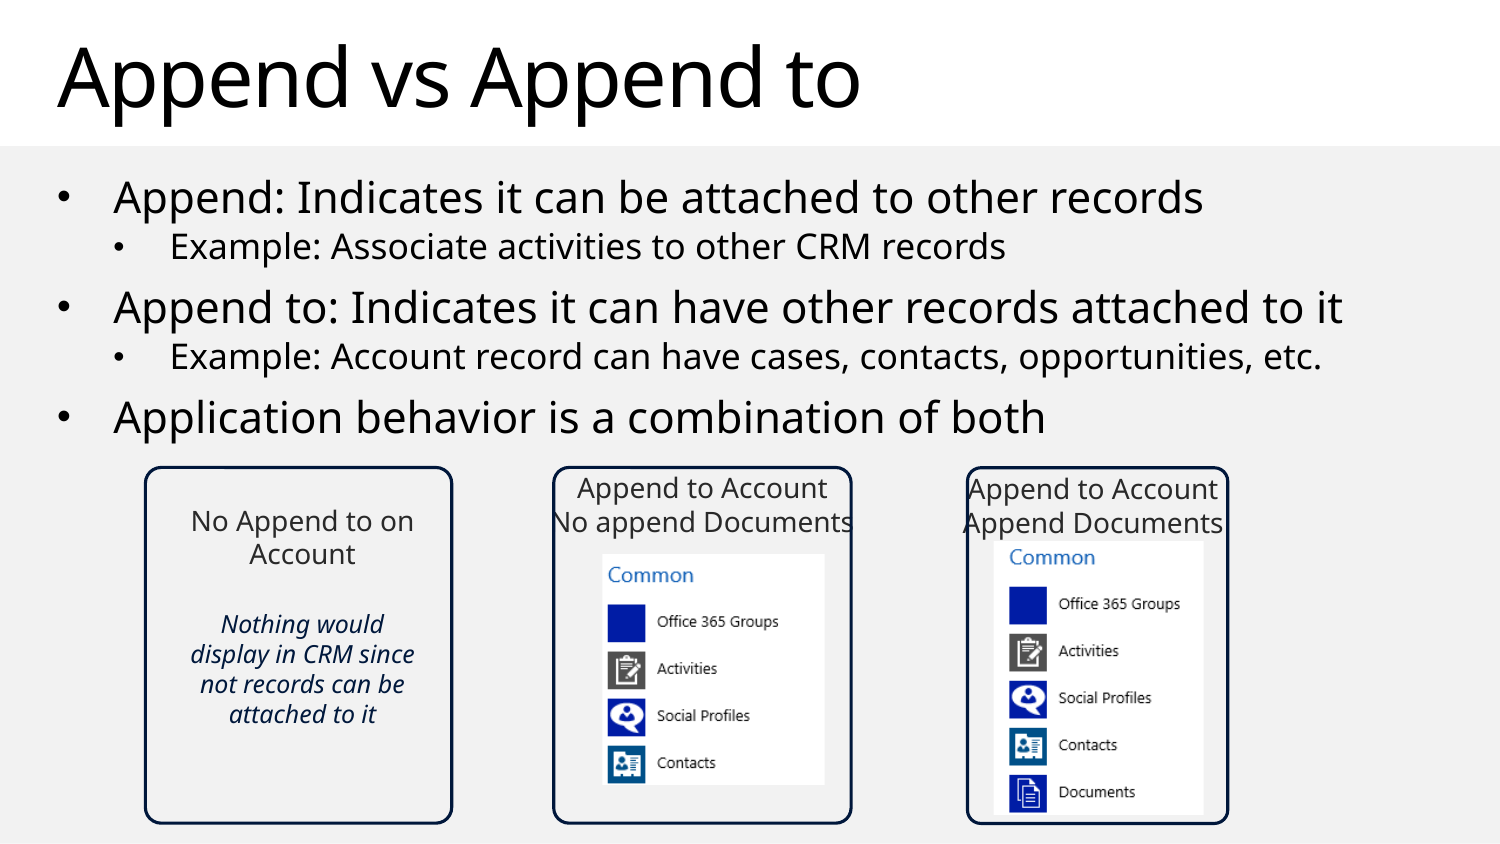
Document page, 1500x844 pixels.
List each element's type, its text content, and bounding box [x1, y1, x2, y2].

list Append: Indicates it can be attached to other records Example: Associate activities to other CRM records Append to: Indicates it can have other records attached to it Example: Account record can have cases, contacts, opportunities, etc. Application behavior is a combination of both [33, 169, 1467, 374]
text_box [145, 467, 452, 824]
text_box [541, 463, 864, 824]
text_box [952, 463, 1234, 824]
title Append vs Append to [33, 35, 1468, 126]
